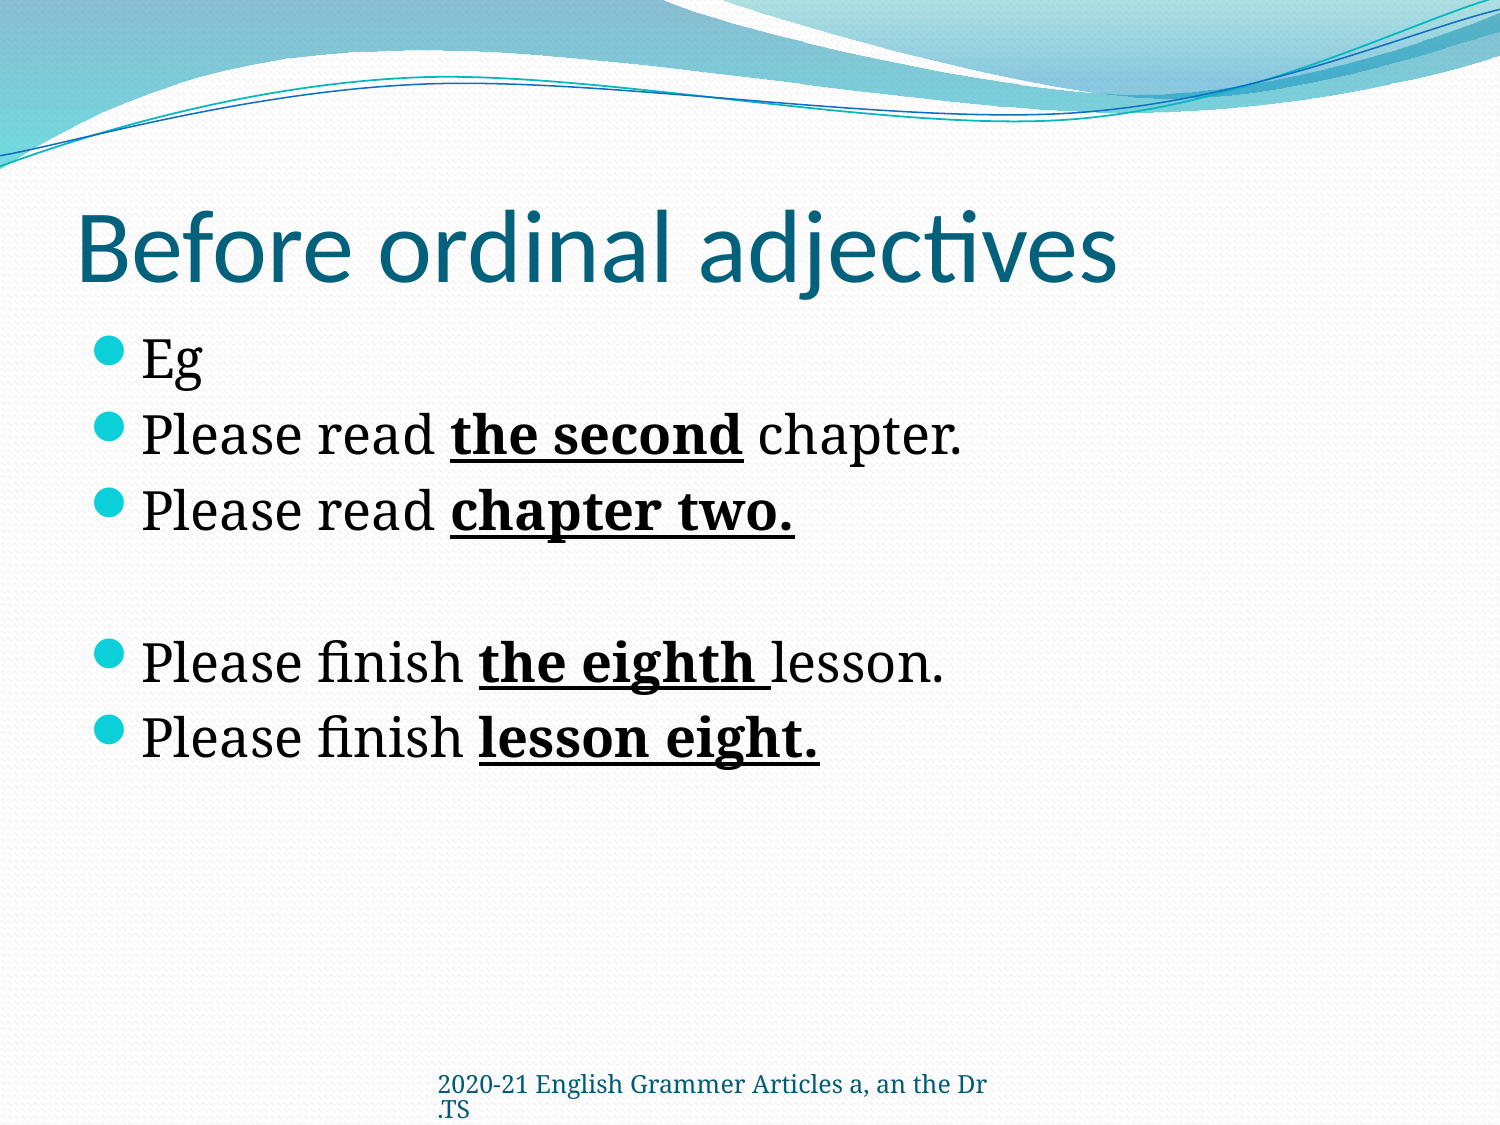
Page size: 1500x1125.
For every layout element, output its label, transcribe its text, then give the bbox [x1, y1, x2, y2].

list Eg Please read the second chapter. Please read chapter two. Please finish the eighth lesson. Please finish lesson eight. [75, 317, 1425, 1038]
title Before ordinal adjectives [75, 115, 1425, 303]
footer 2020-21 English Grammer Articles a, an the Dr.TS [437, 1042, 988, 1103]
